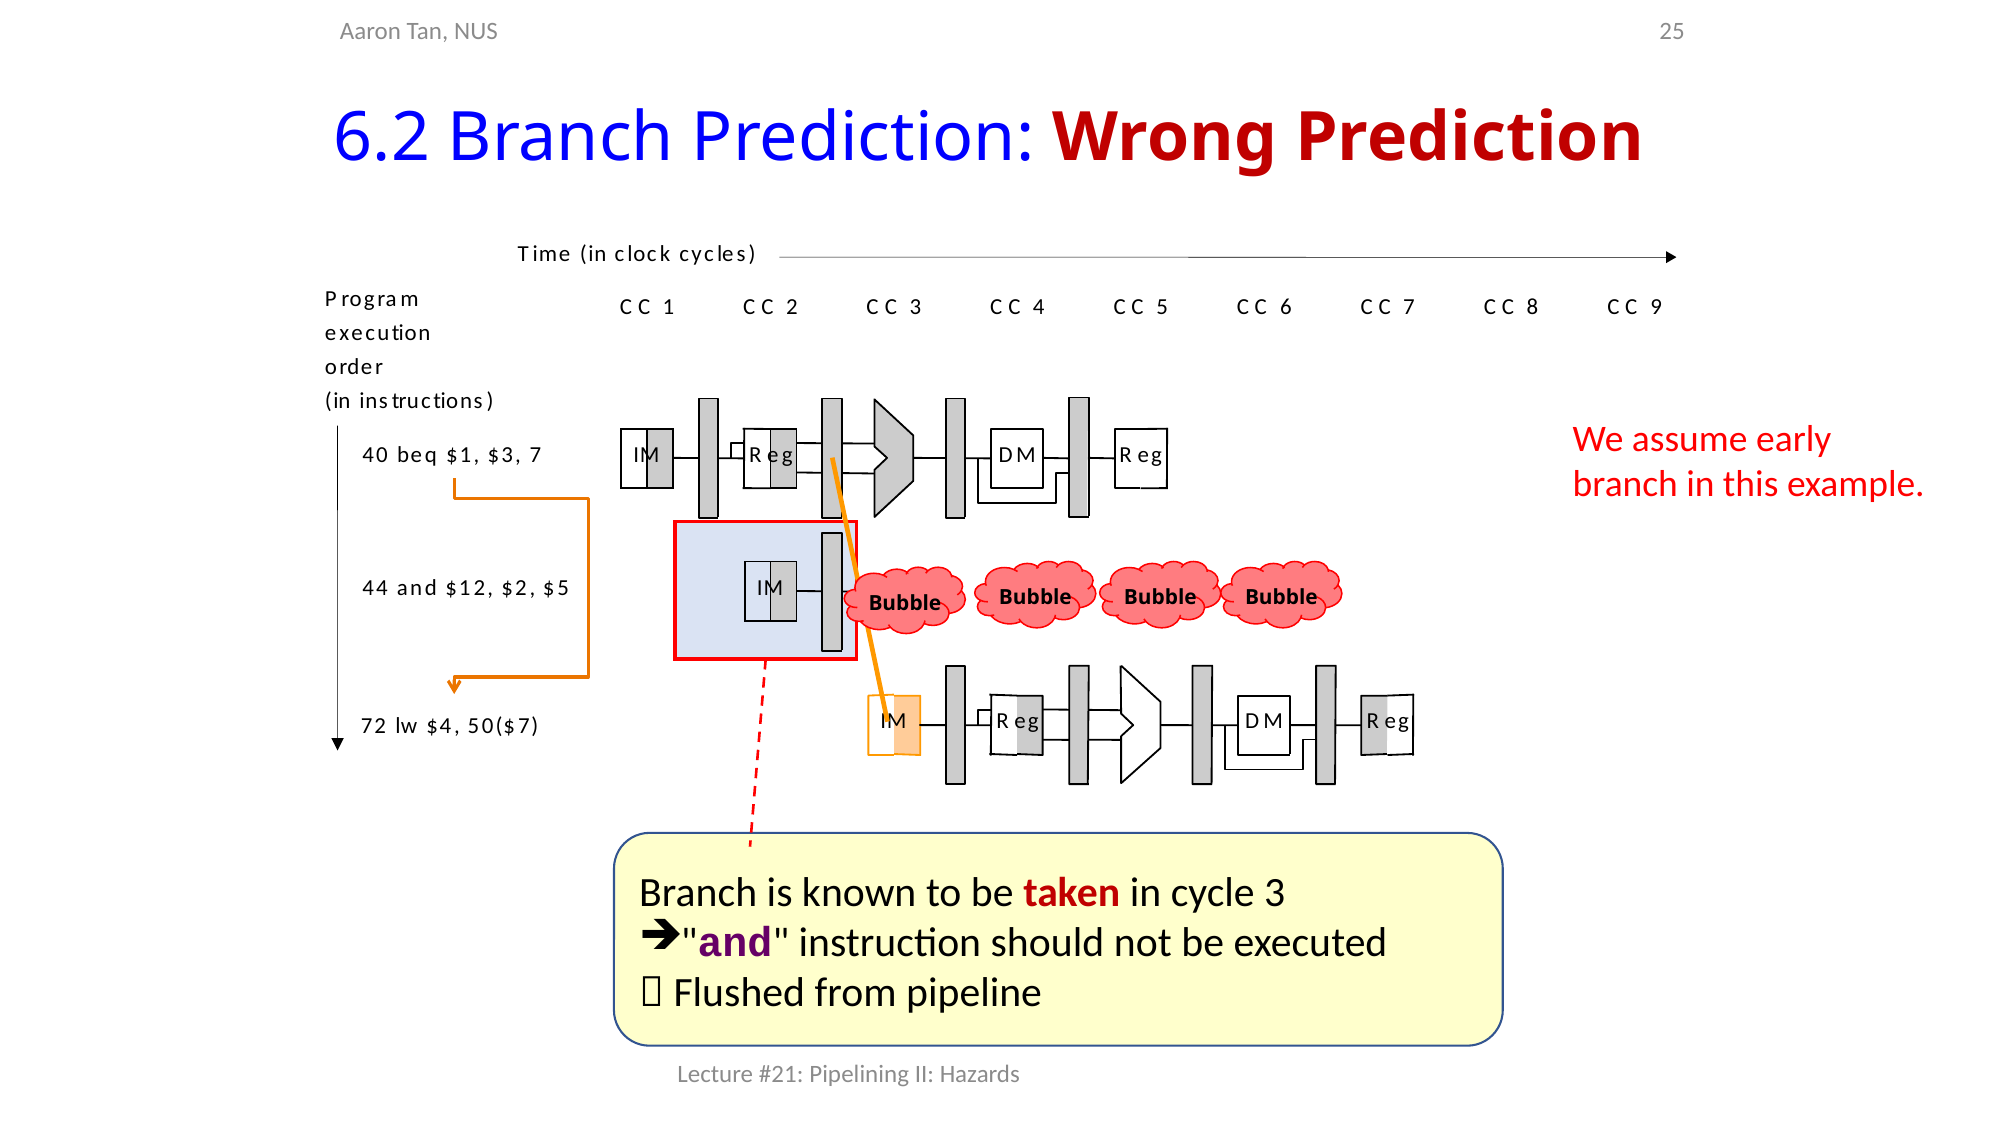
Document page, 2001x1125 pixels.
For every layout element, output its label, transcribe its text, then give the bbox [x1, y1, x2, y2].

text_box Branch is known to be taken in cycle 3 "and" instruction should not be executed  Flushed from pipeline [612, 831, 1504, 1047]
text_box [324, 238, 1677, 785]
title 6.2 Branch Prediction: Wrong Prediction [318, 86, 1700, 192]
text_box We assume early branch in this example. [1677, 406, 1947, 512]
slide_number Aaron Tan, NUS [324, 3, 800, 57]
slide_number 25 [1558, 3, 1700, 57]
footer Lecture #21: Pipelining II: Hazards [662, 1047, 1338, 1103]
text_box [749, 659, 766, 847]
